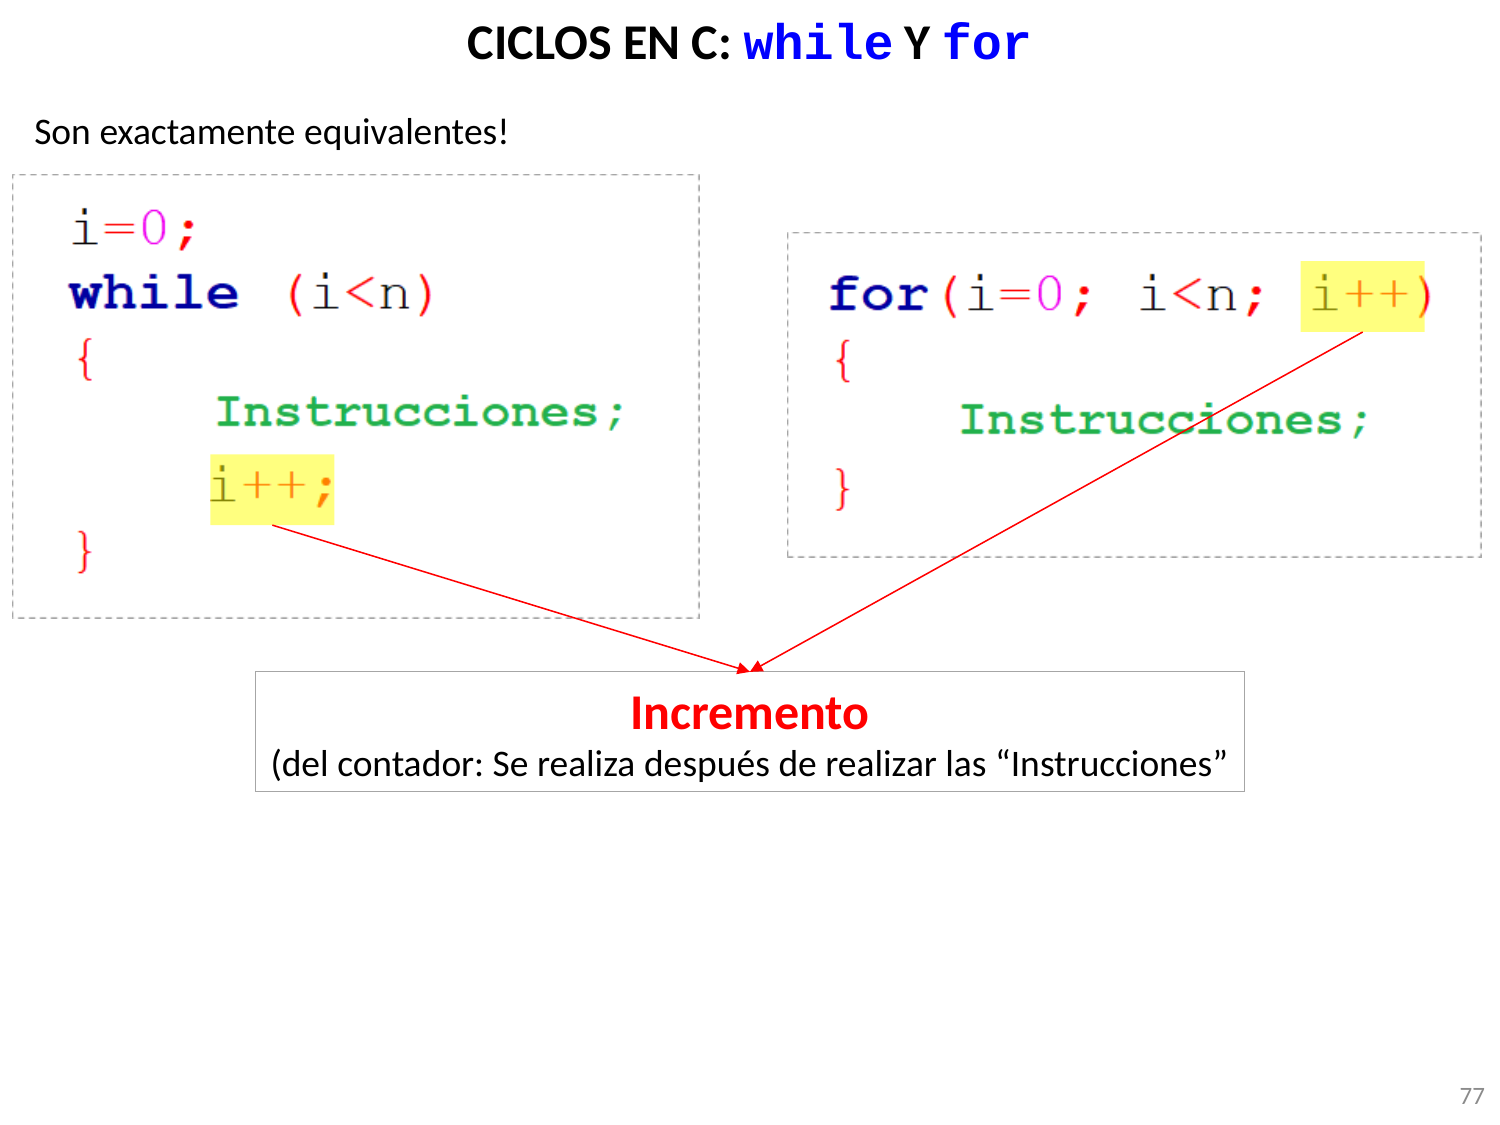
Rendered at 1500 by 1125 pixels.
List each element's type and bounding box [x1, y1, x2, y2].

text_box [19, 99, 526, 160]
picture [787, 232, 1482, 558]
text_box [255, 331, 1363, 792]
slide_number [1412, 1065, 1500, 1125]
text_box [359, 2, 1140, 77]
picture [12, 174, 701, 619]
